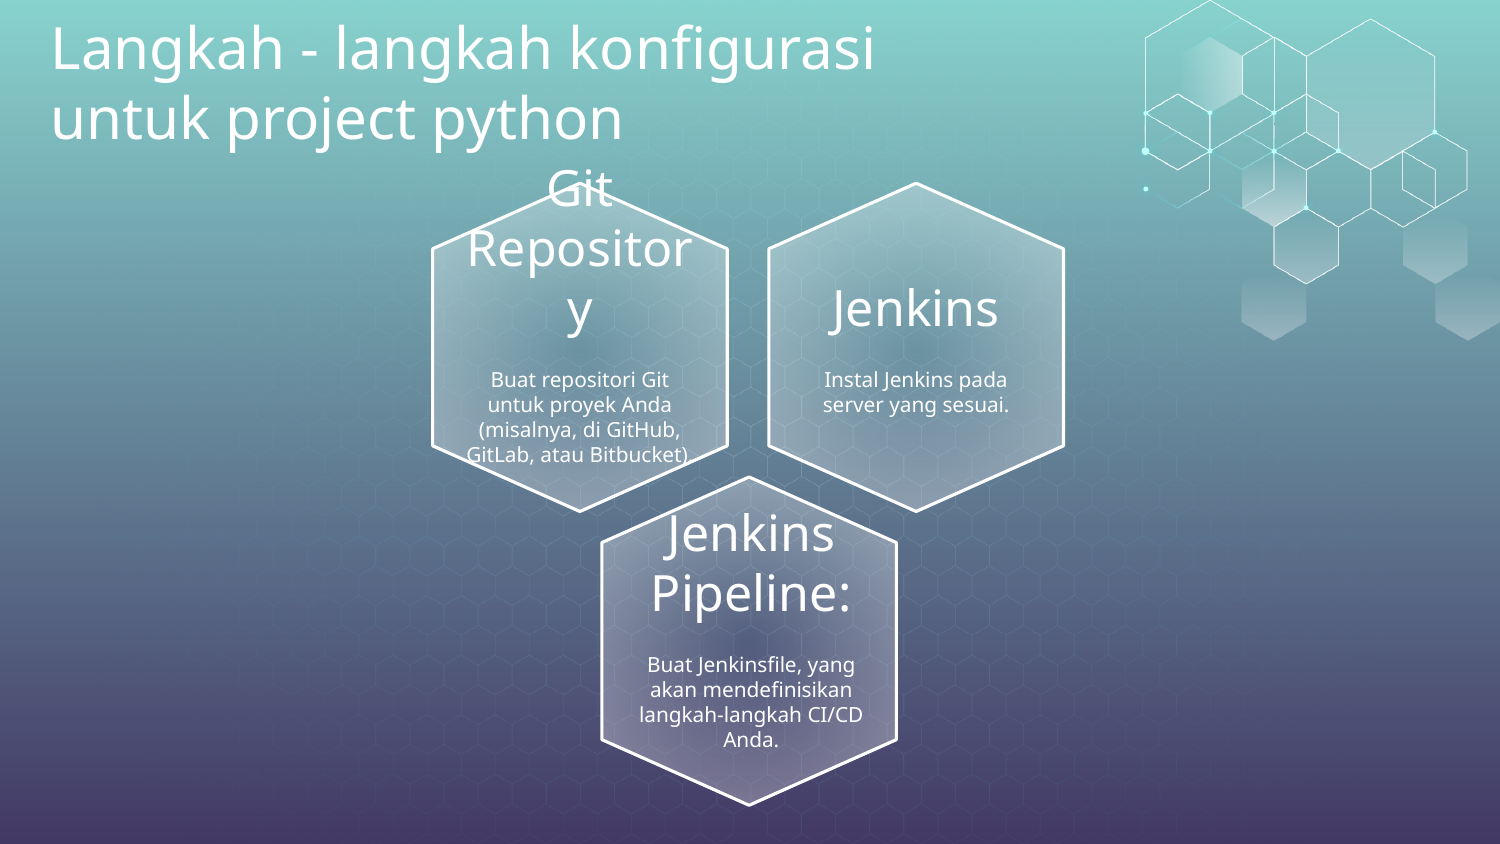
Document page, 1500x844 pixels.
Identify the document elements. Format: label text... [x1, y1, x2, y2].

text_box [768, 183, 1064, 512]
text_box [432, 183, 728, 512]
picture [102, 0, 1500, 844]
subtitle Buat repositori Git untuk proyek Anda (misalnya, di GitHub, GitLab, atau Bitbucket). [451, 351, 709, 412]
subtitle Instal Jenkins pada server yang sesuai. [787, 351, 1045, 412]
title Jenkins Pipeline: [622, 541, 881, 636]
title Langkah - langkah konfigurasi untuk project python [35, 55, 960, 166]
text_box [601, 476, 897, 806]
title Git Repository [451, 256, 709, 351]
title Jenkins [787, 256, 1045, 351]
subtitle Buat Jenkinsfile, yang akan mendefinisikan langkah-langkah CI/CD Anda. [622, 636, 881, 697]
